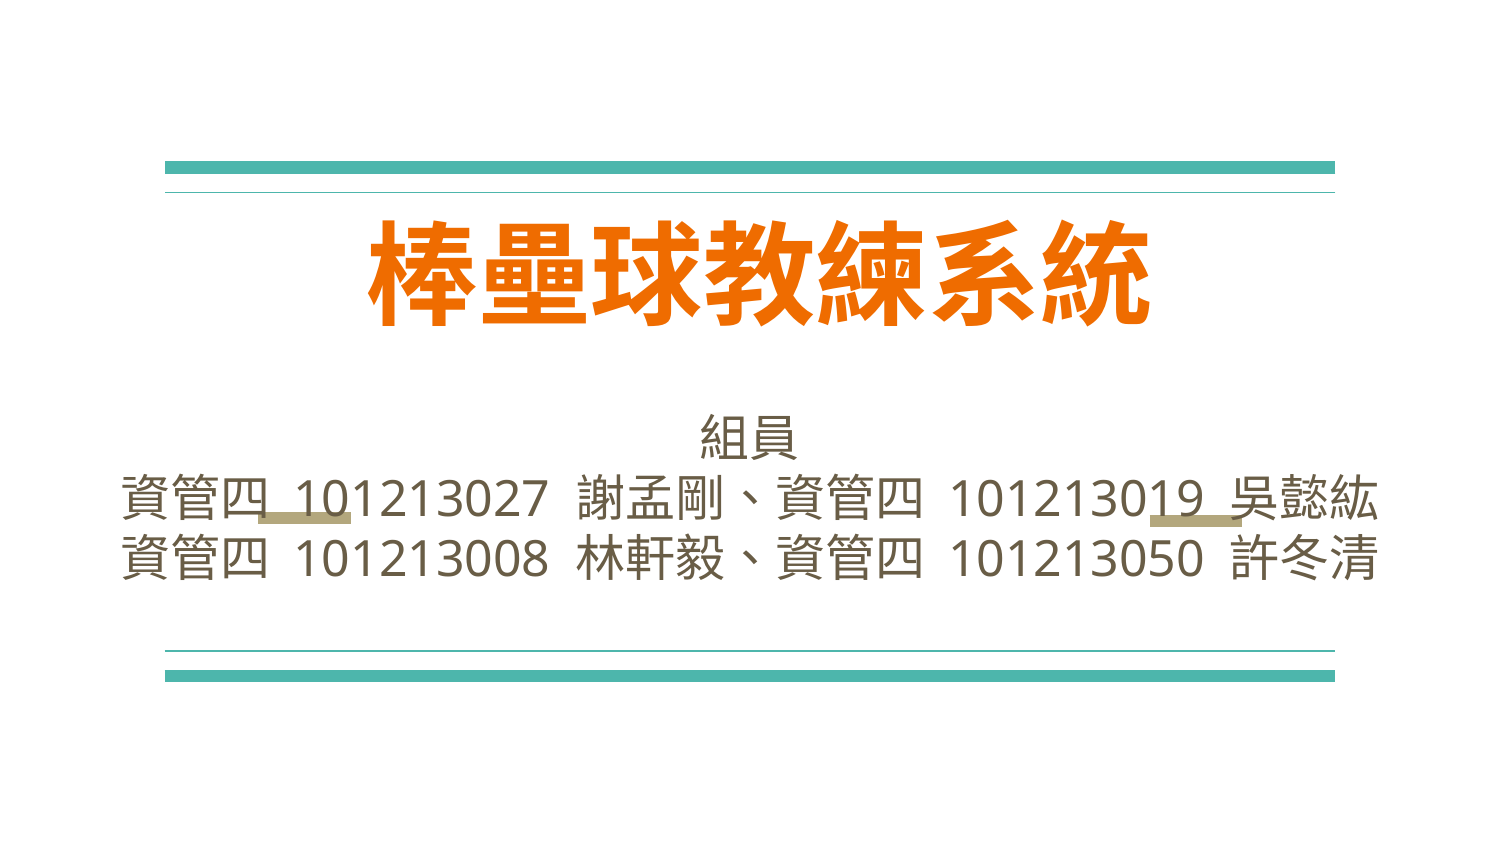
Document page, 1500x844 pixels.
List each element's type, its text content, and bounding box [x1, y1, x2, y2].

title 棒壘球教練系統 [60, 17, 1459, 355]
subtitle 組員 資管四 101213027 謝孟剛、資管四 101213019 吳懿紘 資管四 101213008 林軒毅、資管四 101213050 許冬清 [51, 390, 1449, 611]
